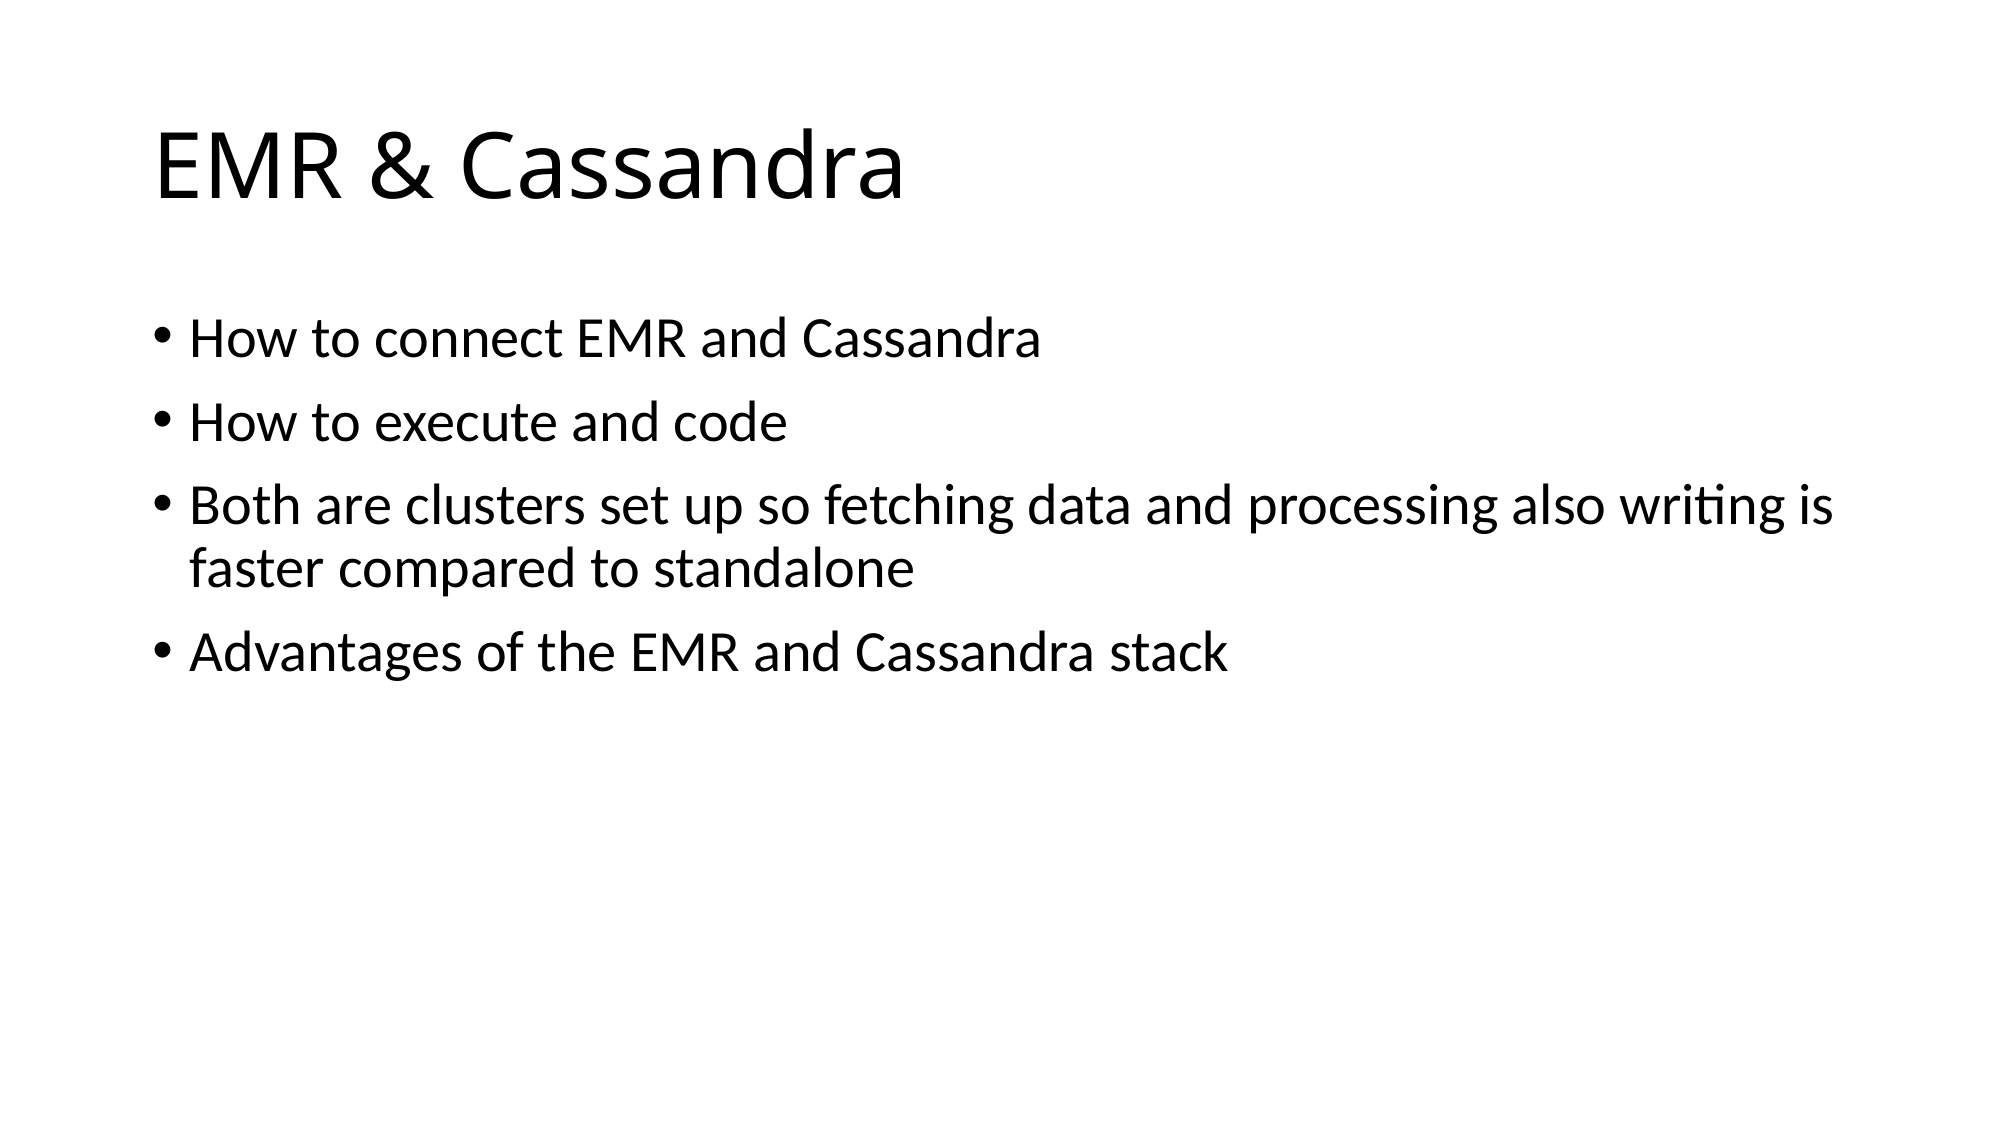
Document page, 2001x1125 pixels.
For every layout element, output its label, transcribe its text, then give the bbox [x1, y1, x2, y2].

list How to connect EMR and Cassandra How to execute and code Both are clusters set up so fetching data and processing also writing is faster compared to standalone Advantages of the EMR and Cassandra stack [137, 299, 1863, 1014]
title EMR & Cassandra [137, 59, 1863, 278]
